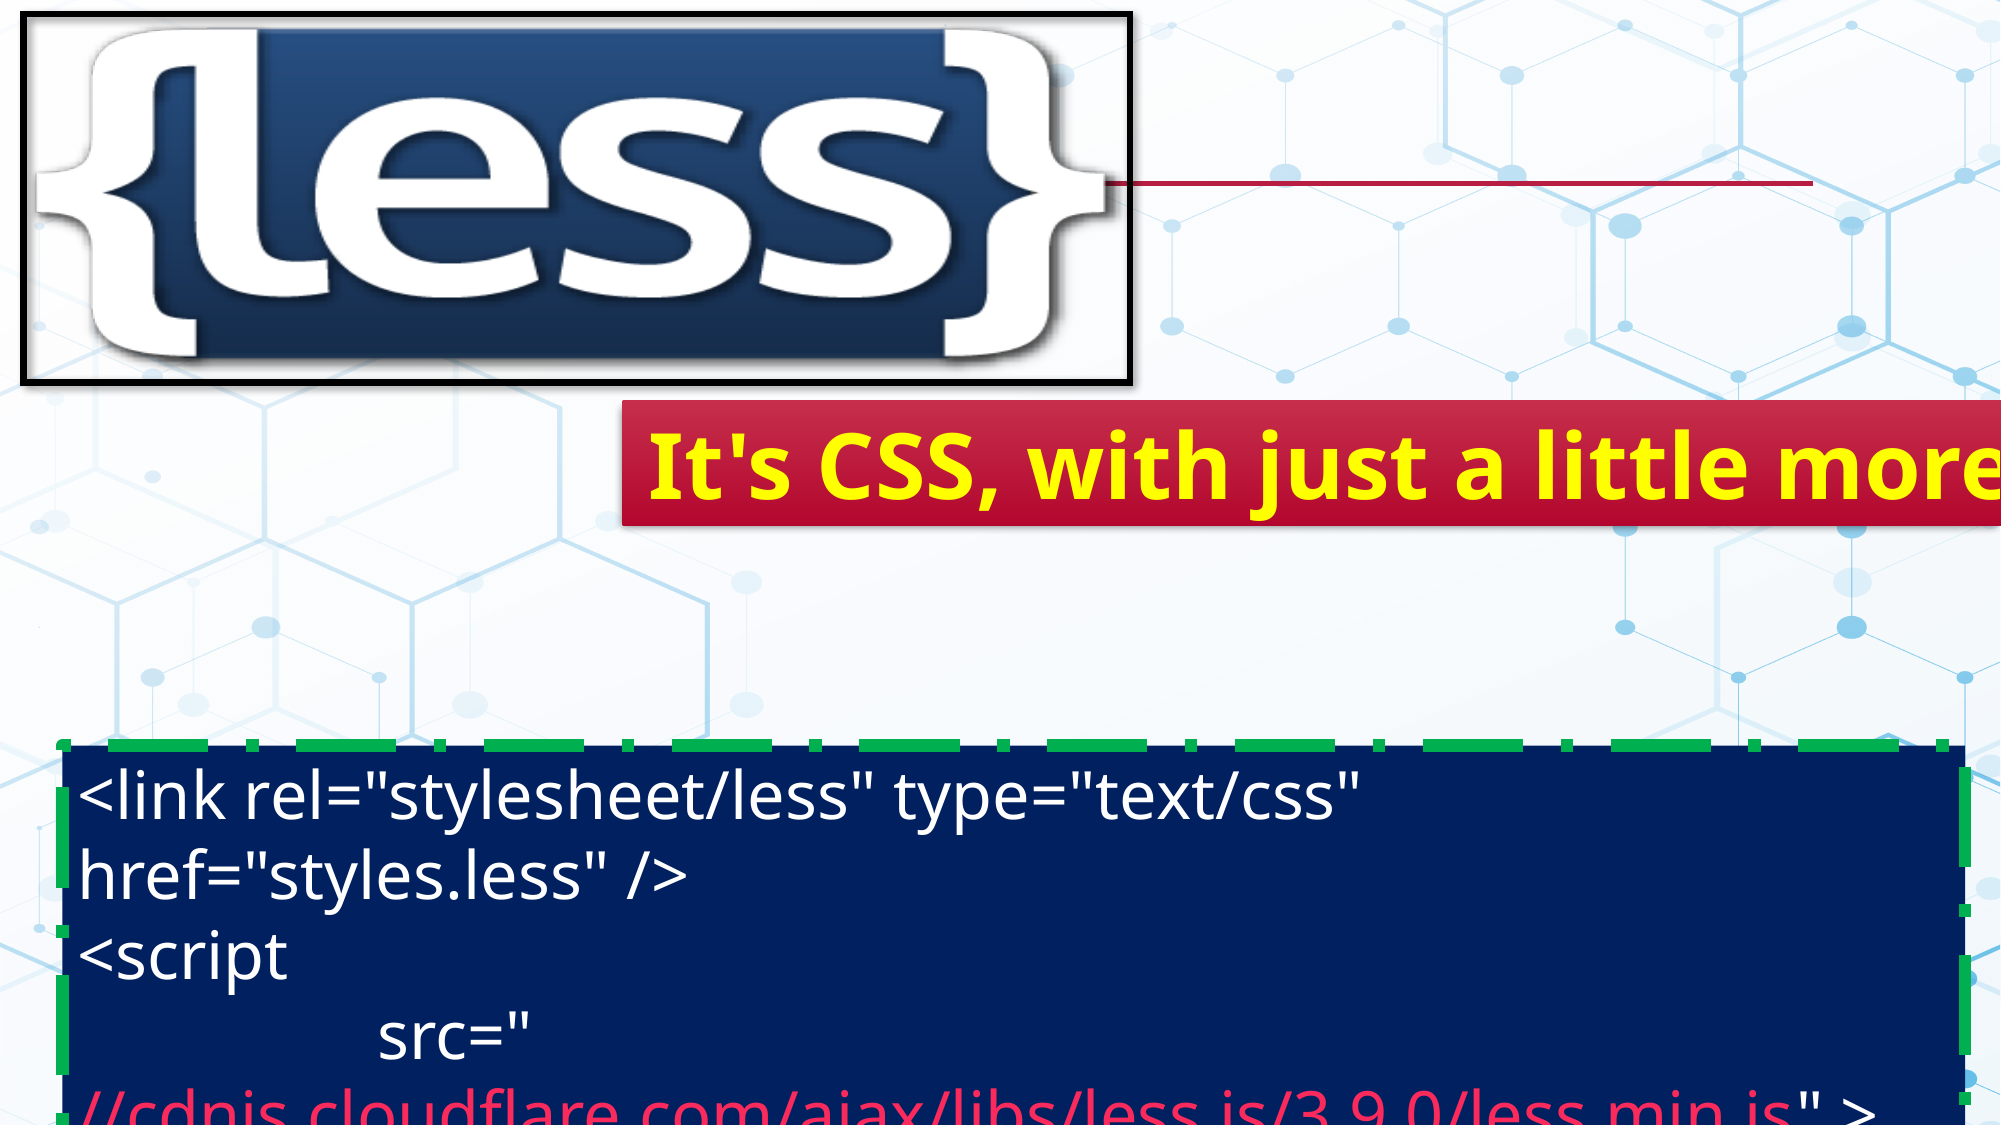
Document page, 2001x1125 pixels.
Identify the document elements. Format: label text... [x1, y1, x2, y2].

text_box <link rel="stylesheet/less" type="text/css" href="styles.less" /> <script src="//cdnjs.cloudflare.com/ajax/libs/less.js/3.9.0/less.min.js" > </script> [62, 745, 1966, 1125]
text_box It's CSS, with just a little more. [622, 400, 2000, 526]
picture [0, 0, 2001, 1125]
